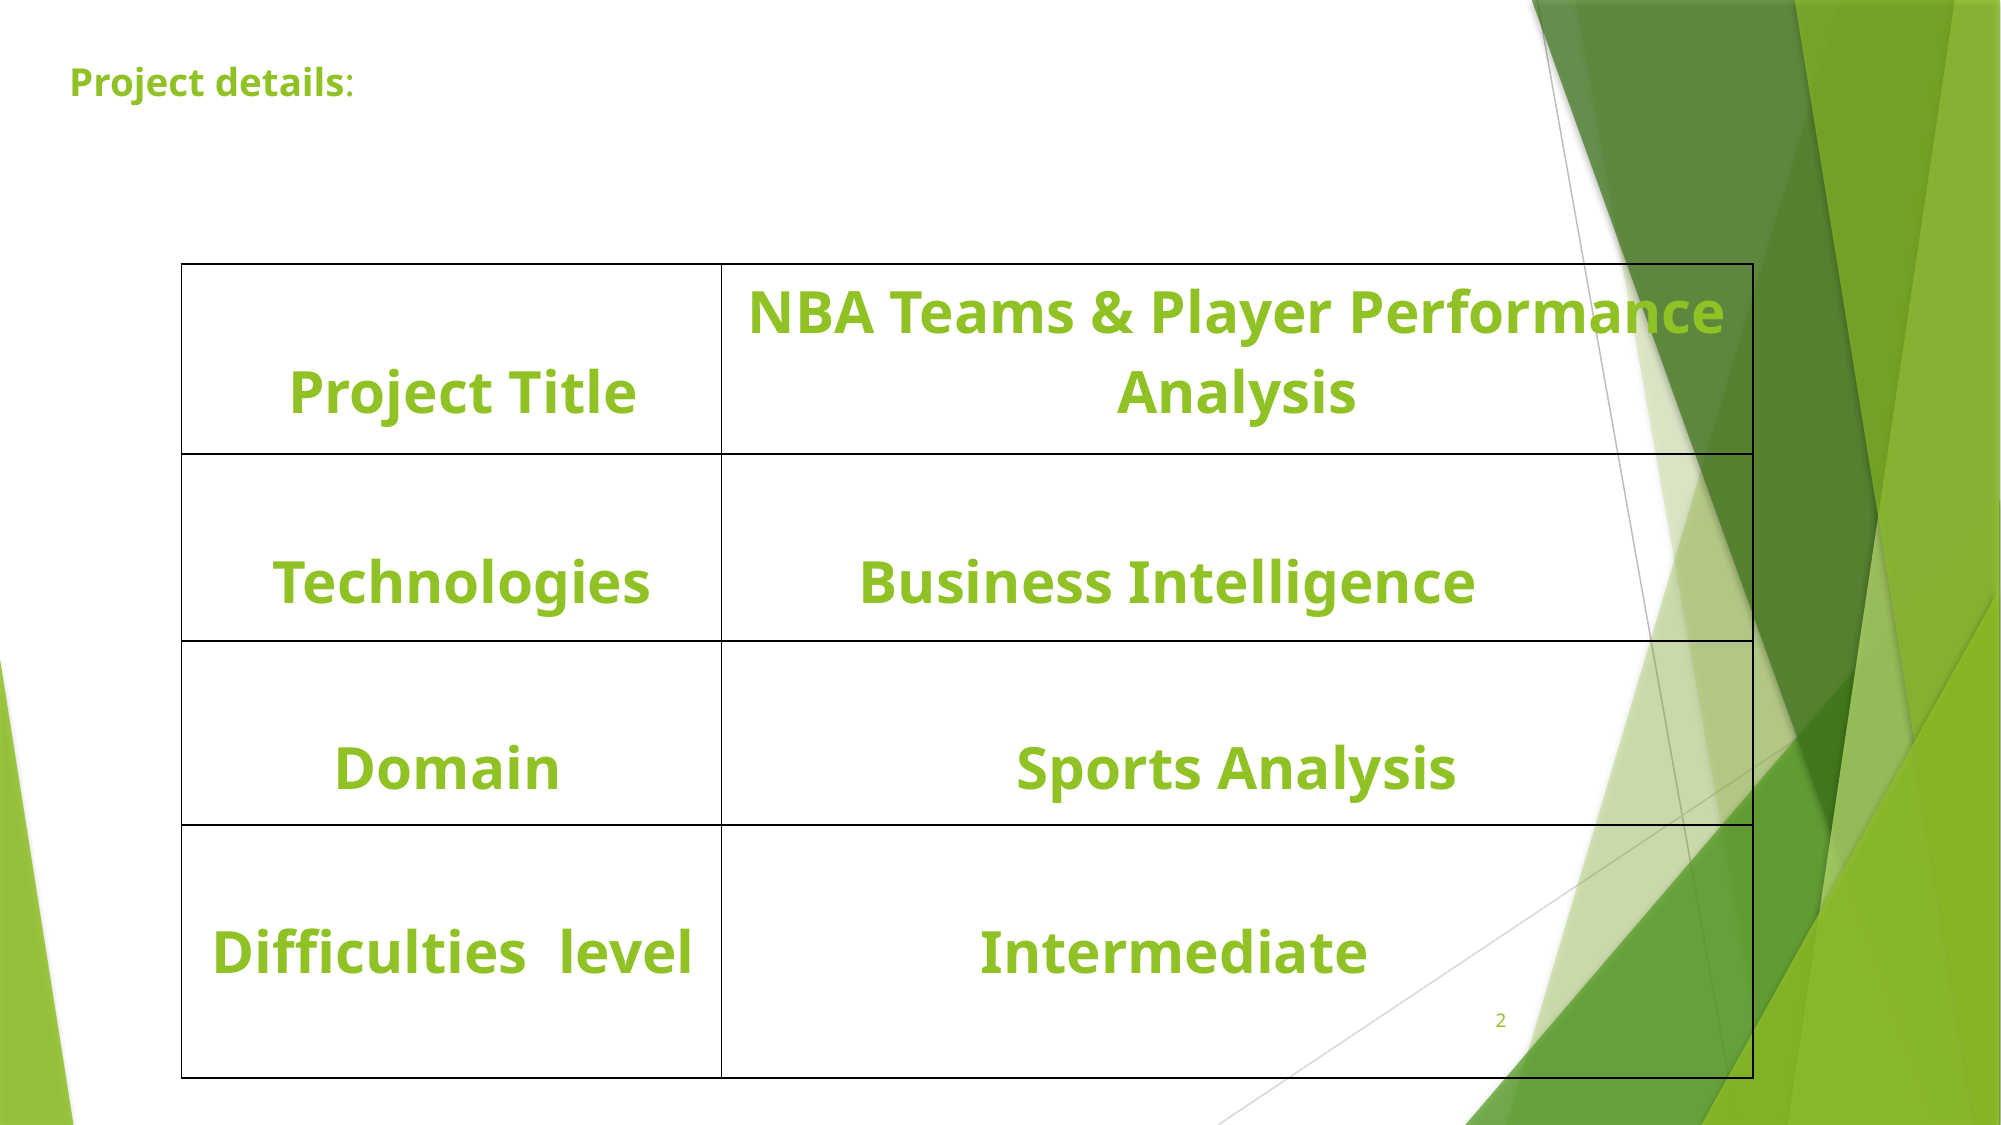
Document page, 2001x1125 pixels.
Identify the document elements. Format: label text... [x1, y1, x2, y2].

table_cell Business Intelligence [722, 455, 1752, 640]
title Project details: [54, 50, 1597, 281]
table_cell Intermediate [722, 826, 1752, 1077]
slide_number 2 [1409, 991, 1522, 1051]
table_cell Difficulties level [182, 826, 721, 1077]
table_cell Technologies [182, 455, 721, 640]
table_header NBA Teams & Player Performance Analysis [722, 265, 1752, 453]
table_cell Domain [182, 642, 721, 824]
table_cell Sports Analysis [722, 642, 1752, 824]
table_header Project Title [182, 265, 721, 453]
